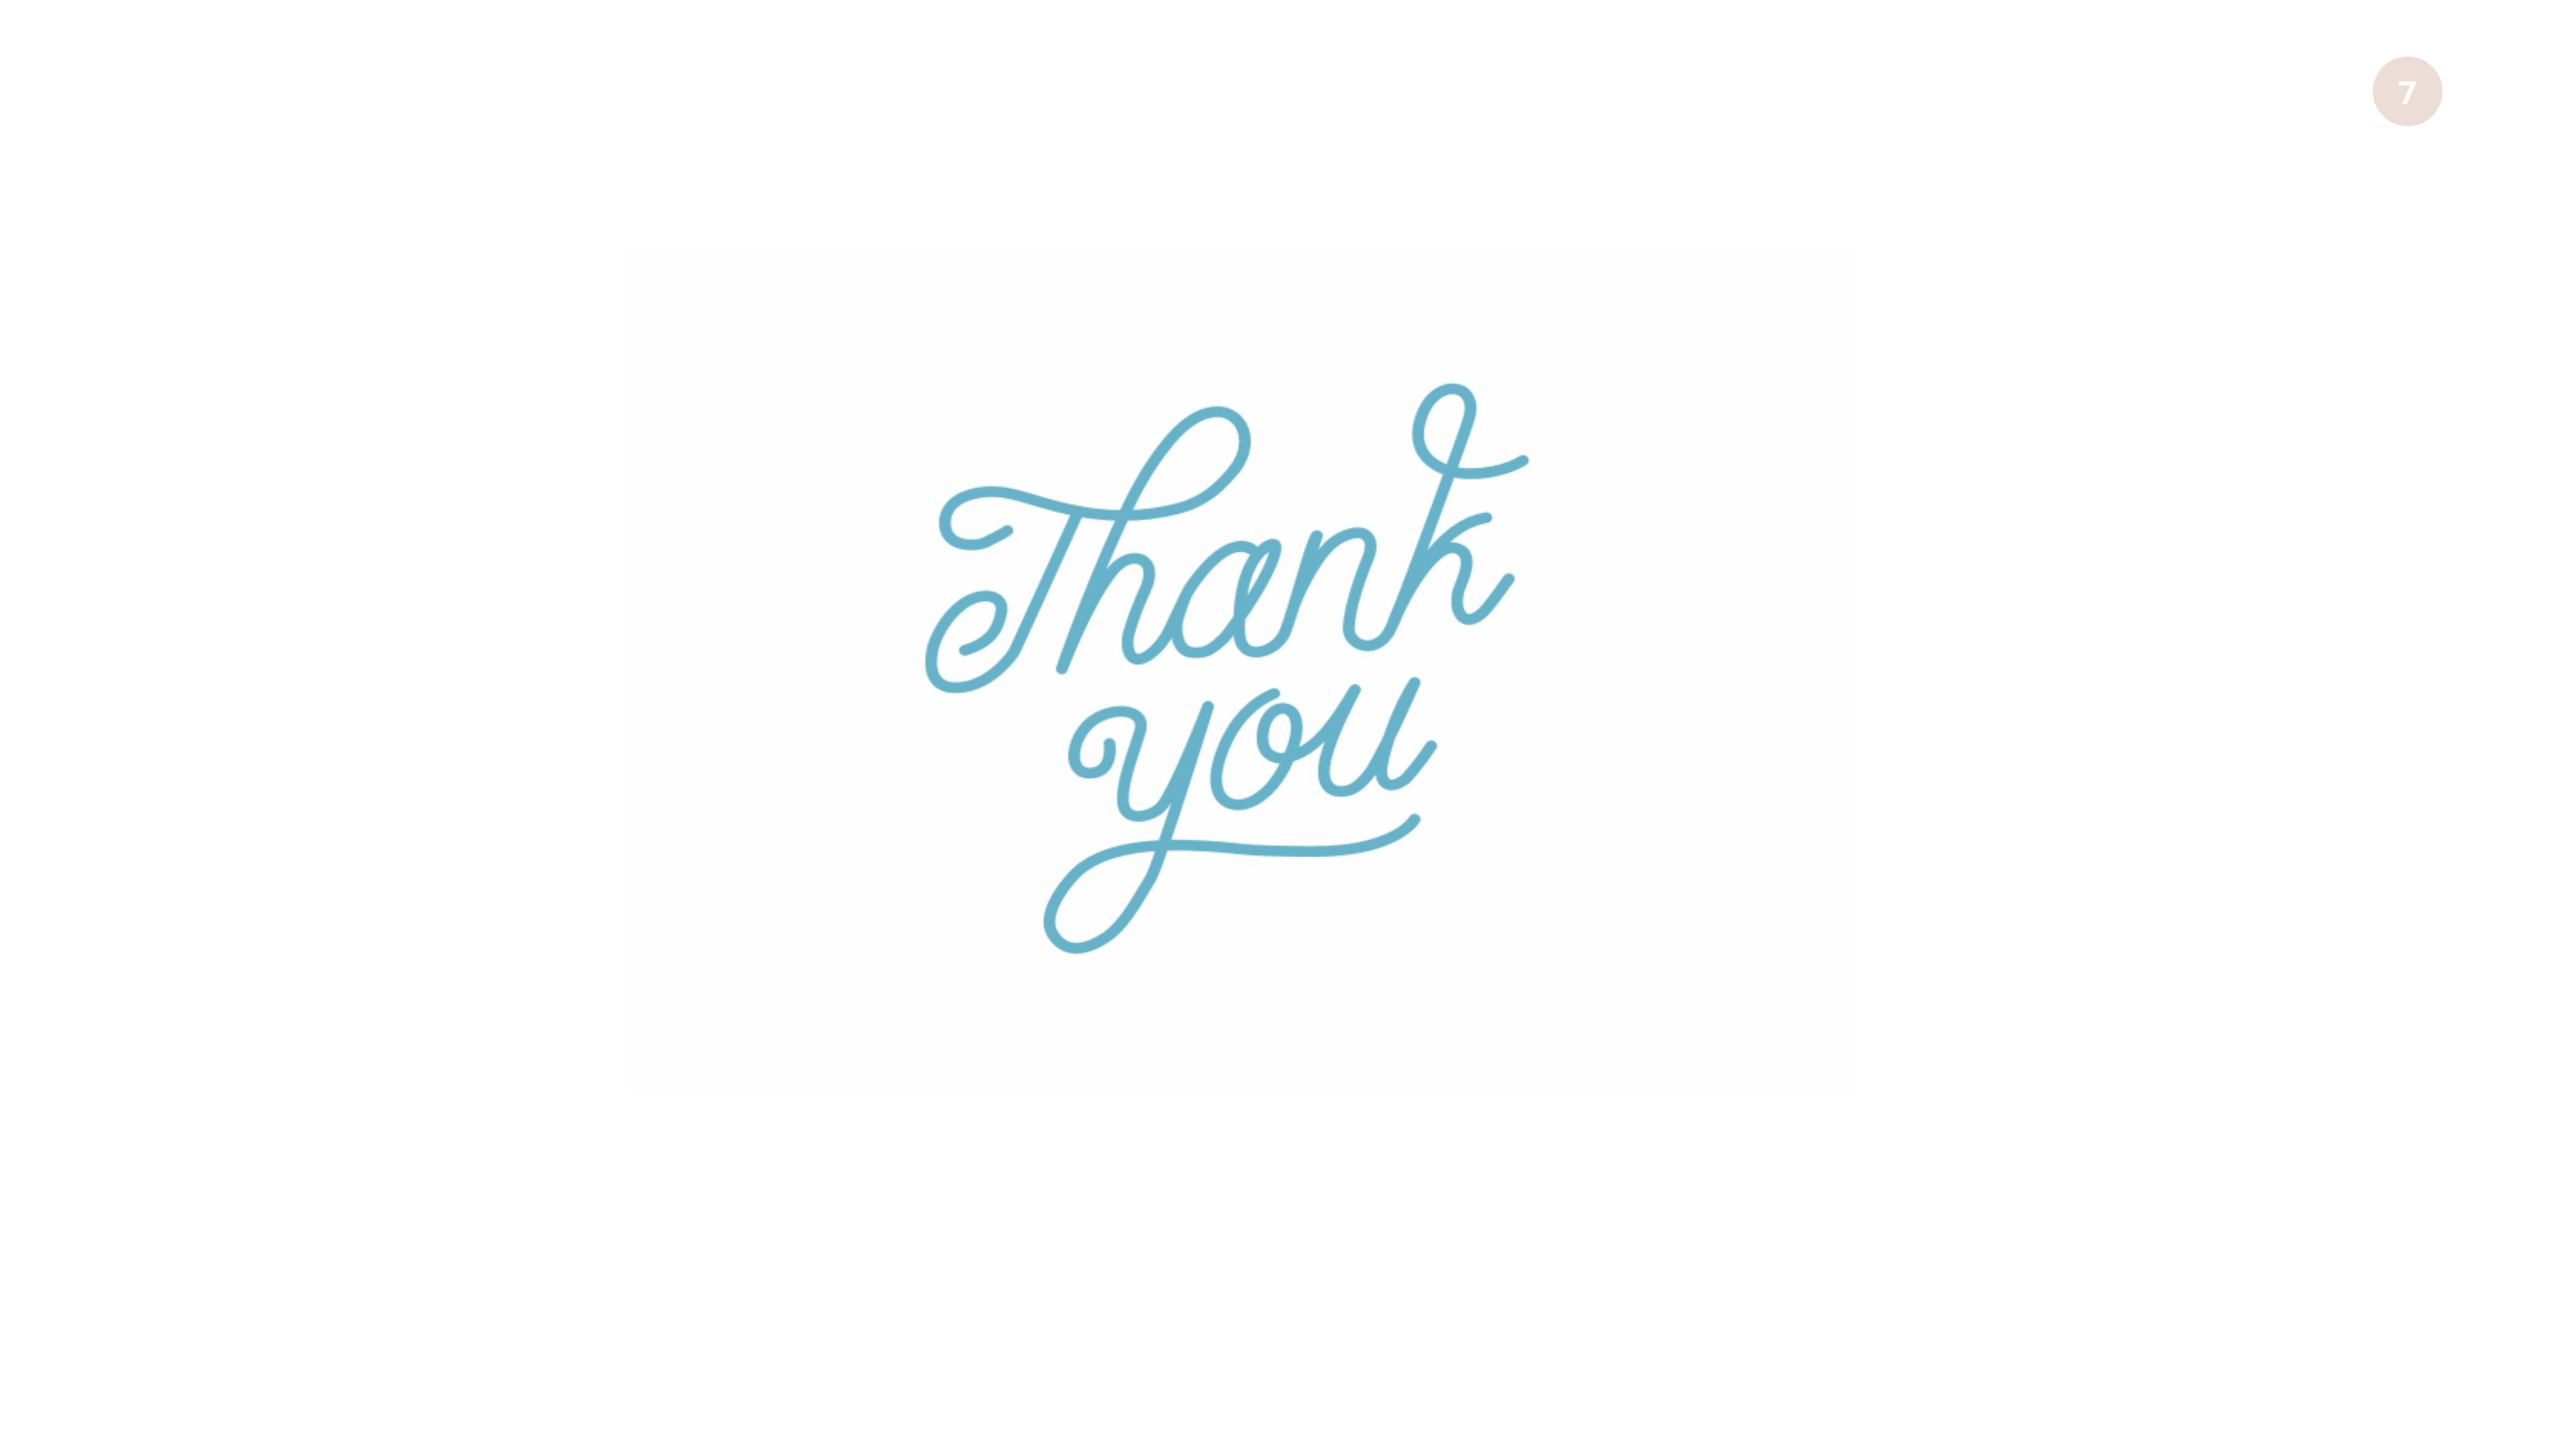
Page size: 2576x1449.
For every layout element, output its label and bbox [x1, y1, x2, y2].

picture [630, 248, 1857, 1090]
